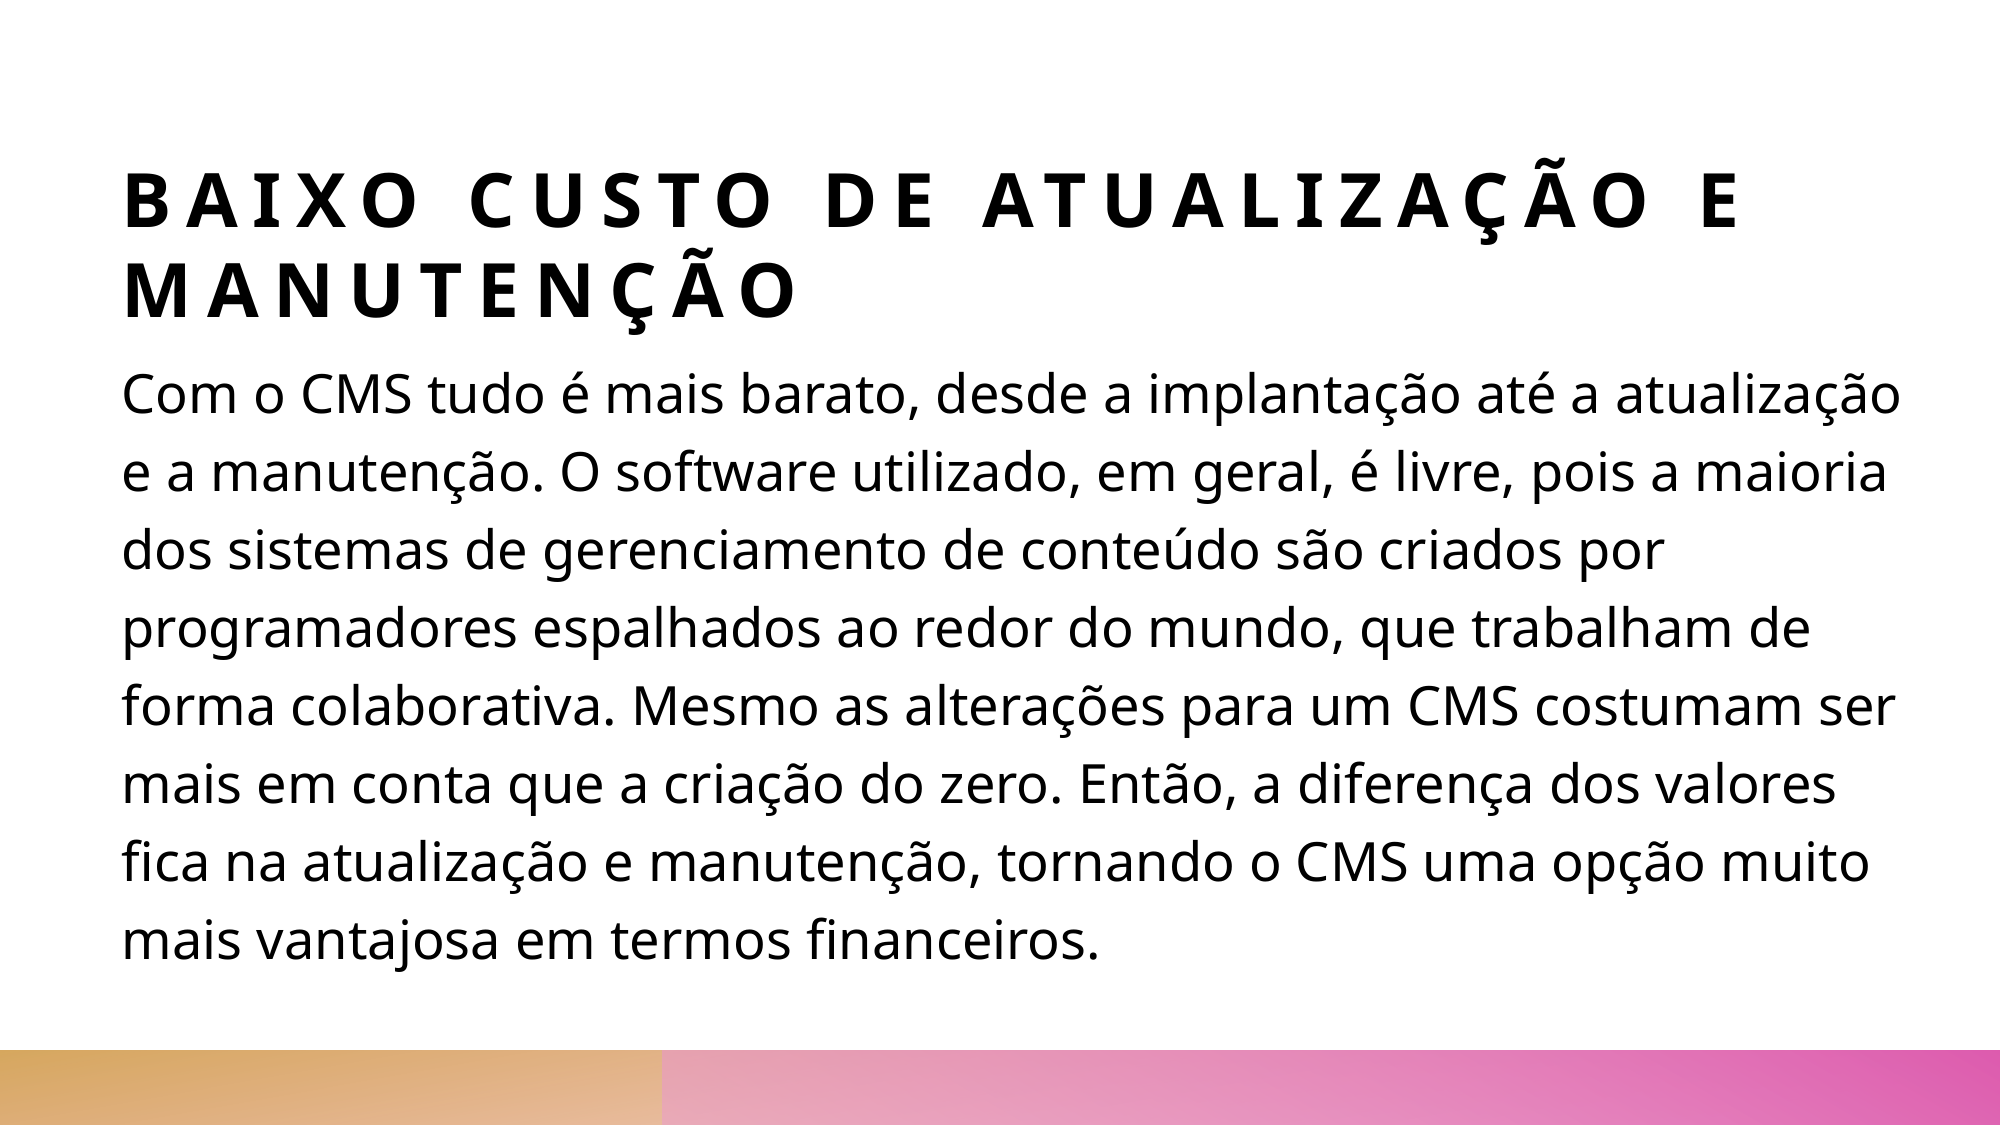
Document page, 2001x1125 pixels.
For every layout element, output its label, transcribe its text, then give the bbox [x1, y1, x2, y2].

title Baixo custo de atualização e manutenção [121, 130, 1905, 333]
list Com o CMS tudo é mais barato, desde a implantação até a atualização e a manutenção. O software utilizado, em geral, é livre, pois a maioria dos sistemas de gerenciamento de conteúdo são criados por programadores espalhados ao redor do mundo, que trabalham de forma colaborativa. Mesmo as alterações para um CMS costumam ser mais em conta que a criação do zero. Então, a diferença dos valores fica na atualização e manutenção, tornando o CMS uma opção muito mais vantajosa em termos financeiros. [121, 346, 1905, 996]
